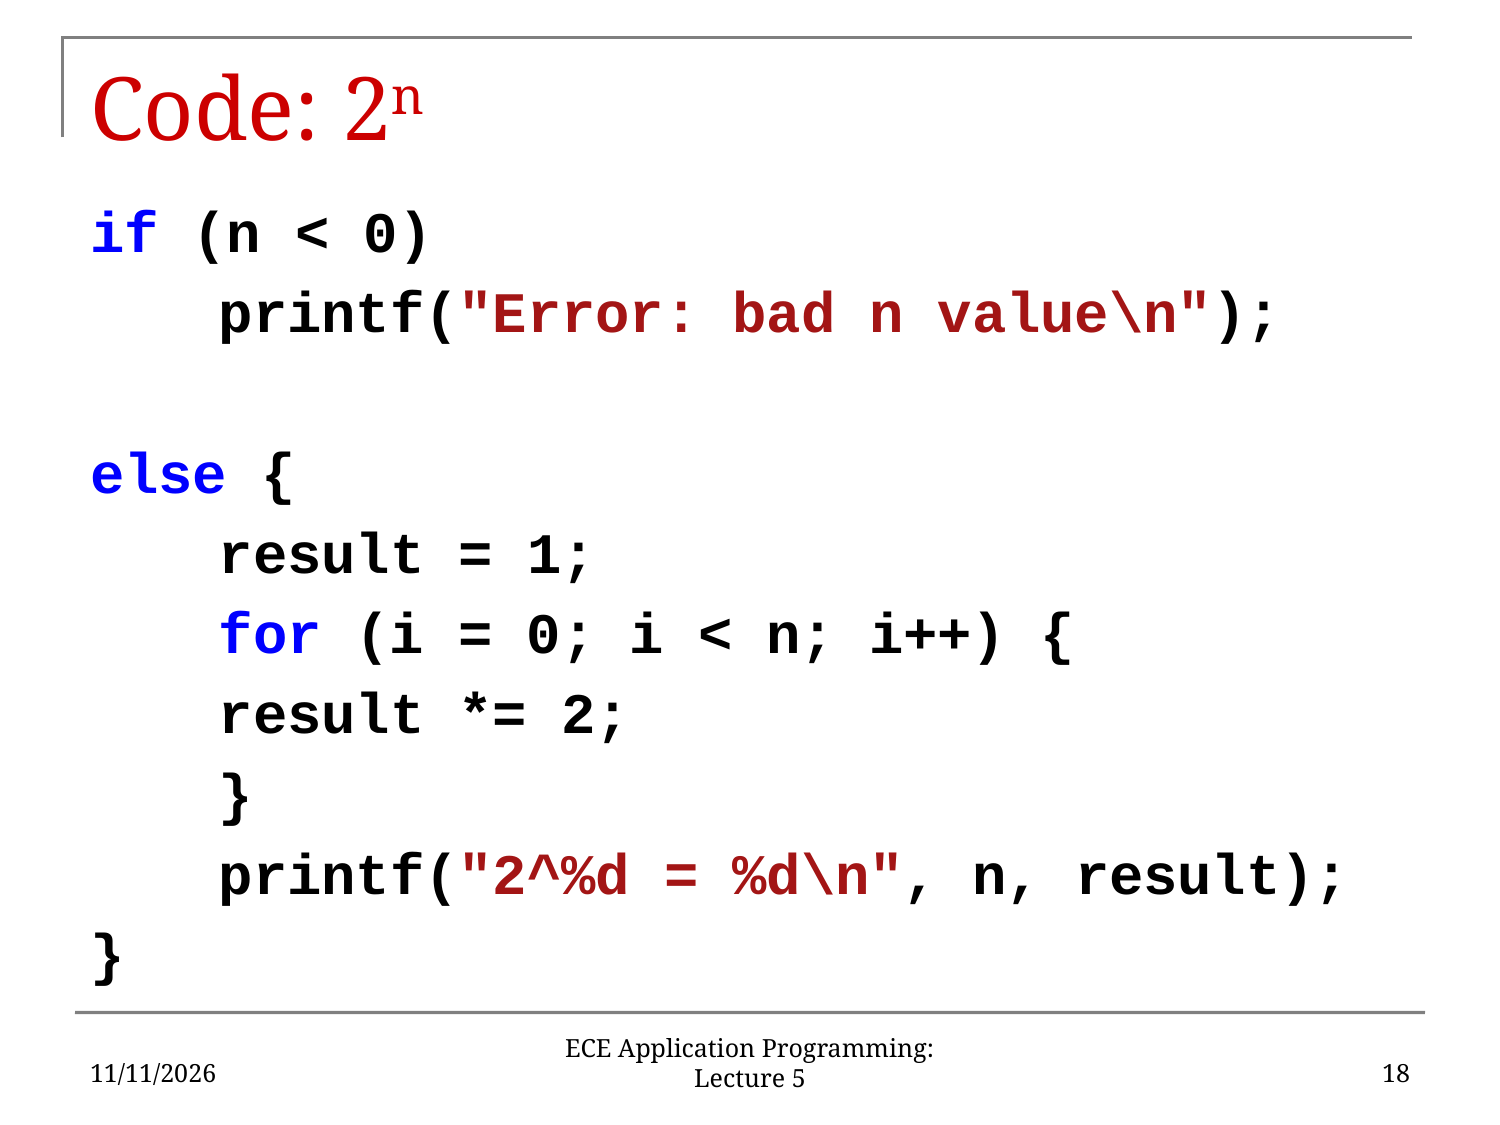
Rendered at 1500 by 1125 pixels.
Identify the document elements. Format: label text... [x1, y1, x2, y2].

slide_number 18 [1074, 1023, 1426, 1100]
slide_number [74, 1023, 426, 1100]
title Code: 2n [75, 45, 1425, 163]
list if (n < 0) printf("Error: bad n value\n"); else { result = 1; for (i = 0; i < n; i++) { result *= 2; } printf("2^%d = %d\n", n, result); } [75, 187, 1425, 1006]
footer ECE Application Programming: Lecture 5 [512, 1024, 988, 1101]
